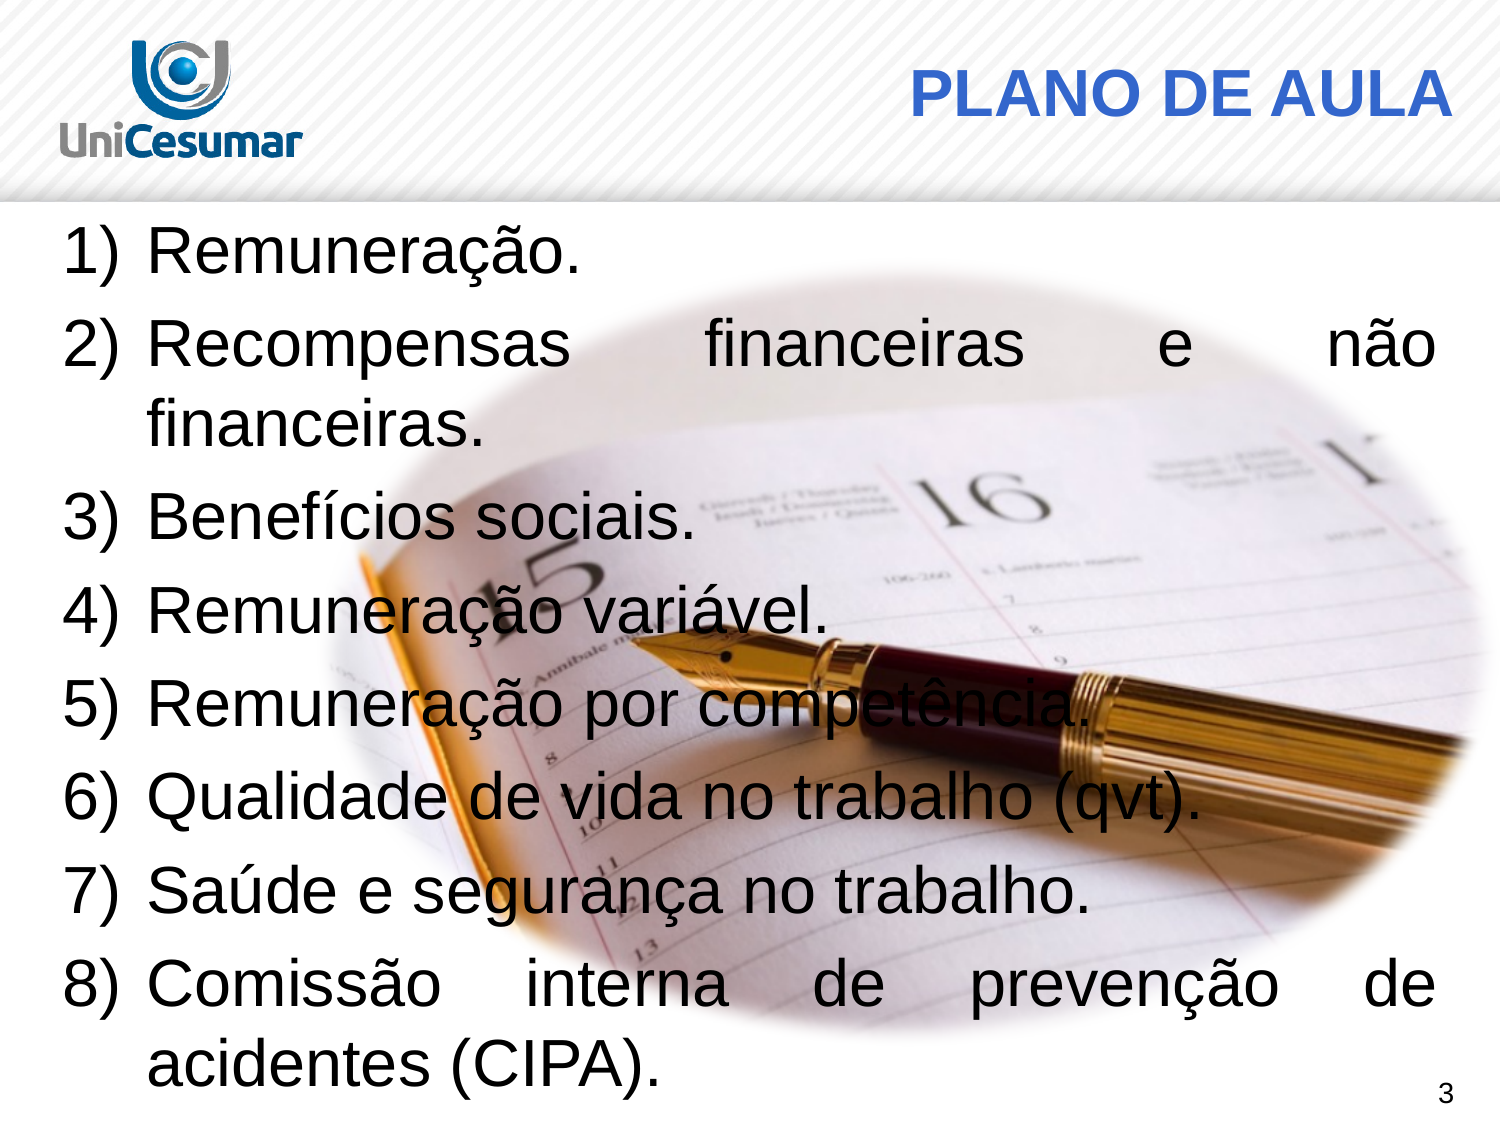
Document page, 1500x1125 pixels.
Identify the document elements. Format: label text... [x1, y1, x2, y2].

picture [0, 0, 1500, 1125]
list Remuneração. Recompensas financeiras e não financeiras. Benefícios sociais. Remuneração variável. Remuneração por competência. Qualidade de vida no trabalho (qvt). Saúde e segurança no trabalho. Comissão interna de prevenção de acidentes (CIPA). [46, 198, 1454, 1020]
title PLANO DE AULA [289, 18, 1471, 162]
